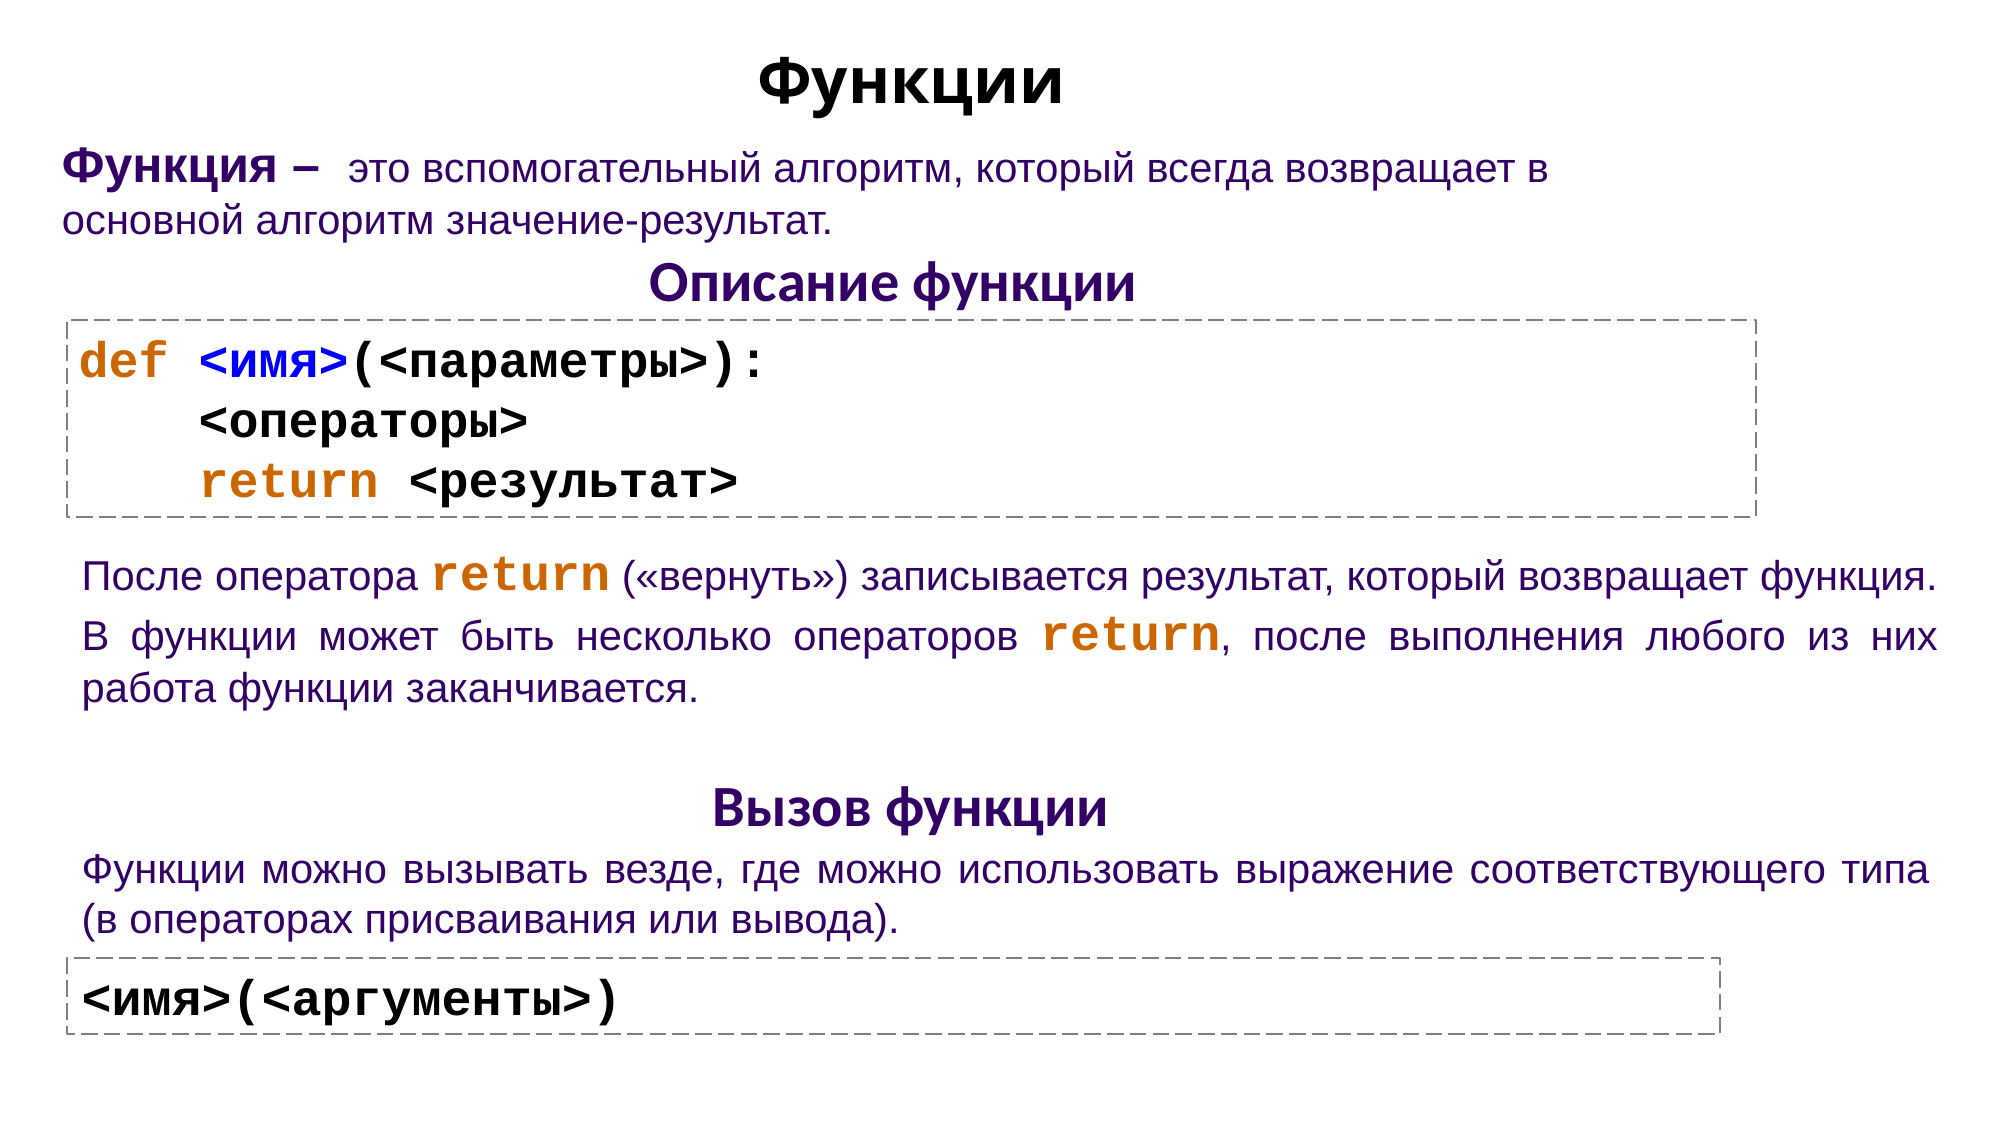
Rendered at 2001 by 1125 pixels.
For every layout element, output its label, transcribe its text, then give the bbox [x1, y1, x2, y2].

title Функции [86, 12, 1737, 125]
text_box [66, 231, 1757, 518]
text_box Функция – это вспомогательный алгоритм, который всегда возвращает в основной алгоритм значение-результат. [46, 125, 1741, 252]
text_box После оператора return («вернуть») записывается результат, который возвращает функция. В функции может быть несколько операторов return, после выполнения любого из них работа функции заканчивается. [66, 532, 1954, 771]
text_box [66, 757, 1946, 1035]
